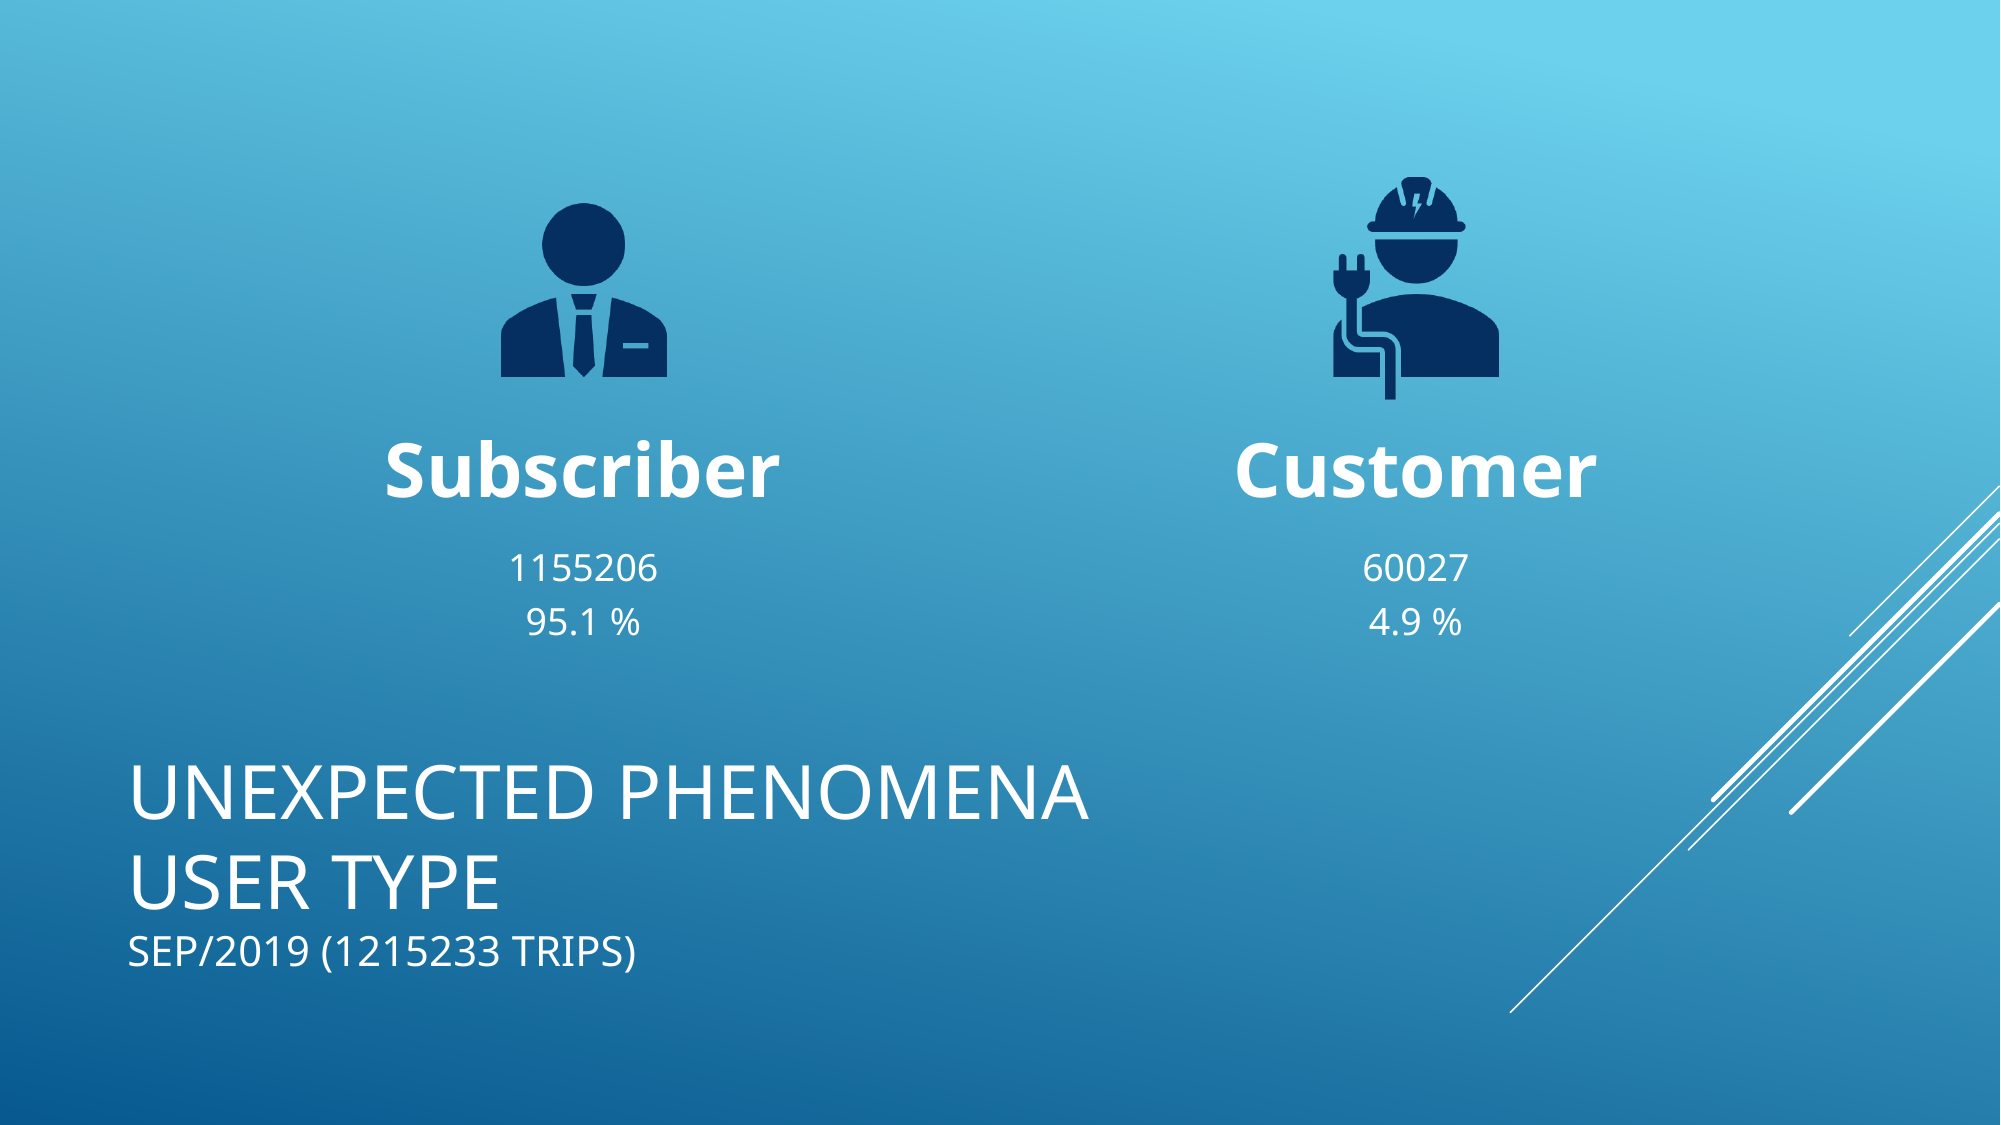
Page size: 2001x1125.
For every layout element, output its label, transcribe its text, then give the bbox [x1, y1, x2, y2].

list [111, 112, 1888, 706]
title Unexpected phenomena User Type Sep/2019 (1215233 Trips) [112, 736, 1513, 984]
